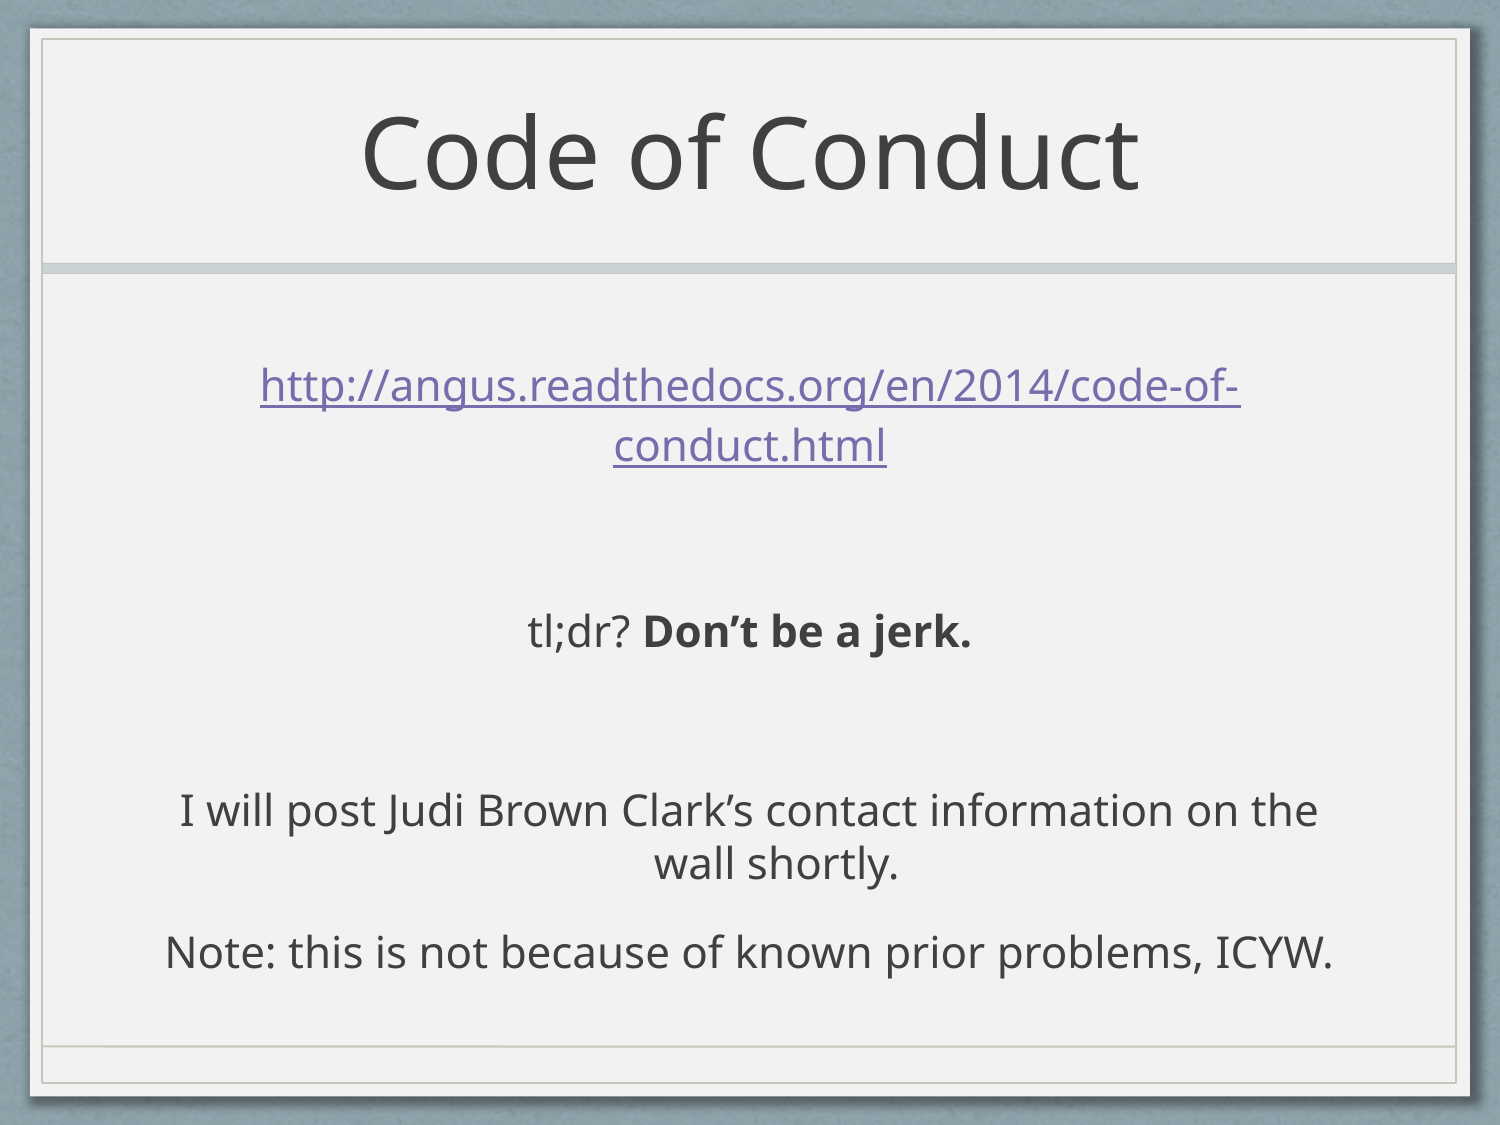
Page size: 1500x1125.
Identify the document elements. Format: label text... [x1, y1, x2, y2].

list http://angus.readthedocs.org/en/2014/code-of-conduct.html tl;dr? Don’t be a jerk. I will post Judi Brown Clark’s contact information on the wall shortly. Note: this is not because of known prior problems, ICYW. [147, 350, 1353, 995]
title Code of Conduct [147, 40, 1353, 260]
